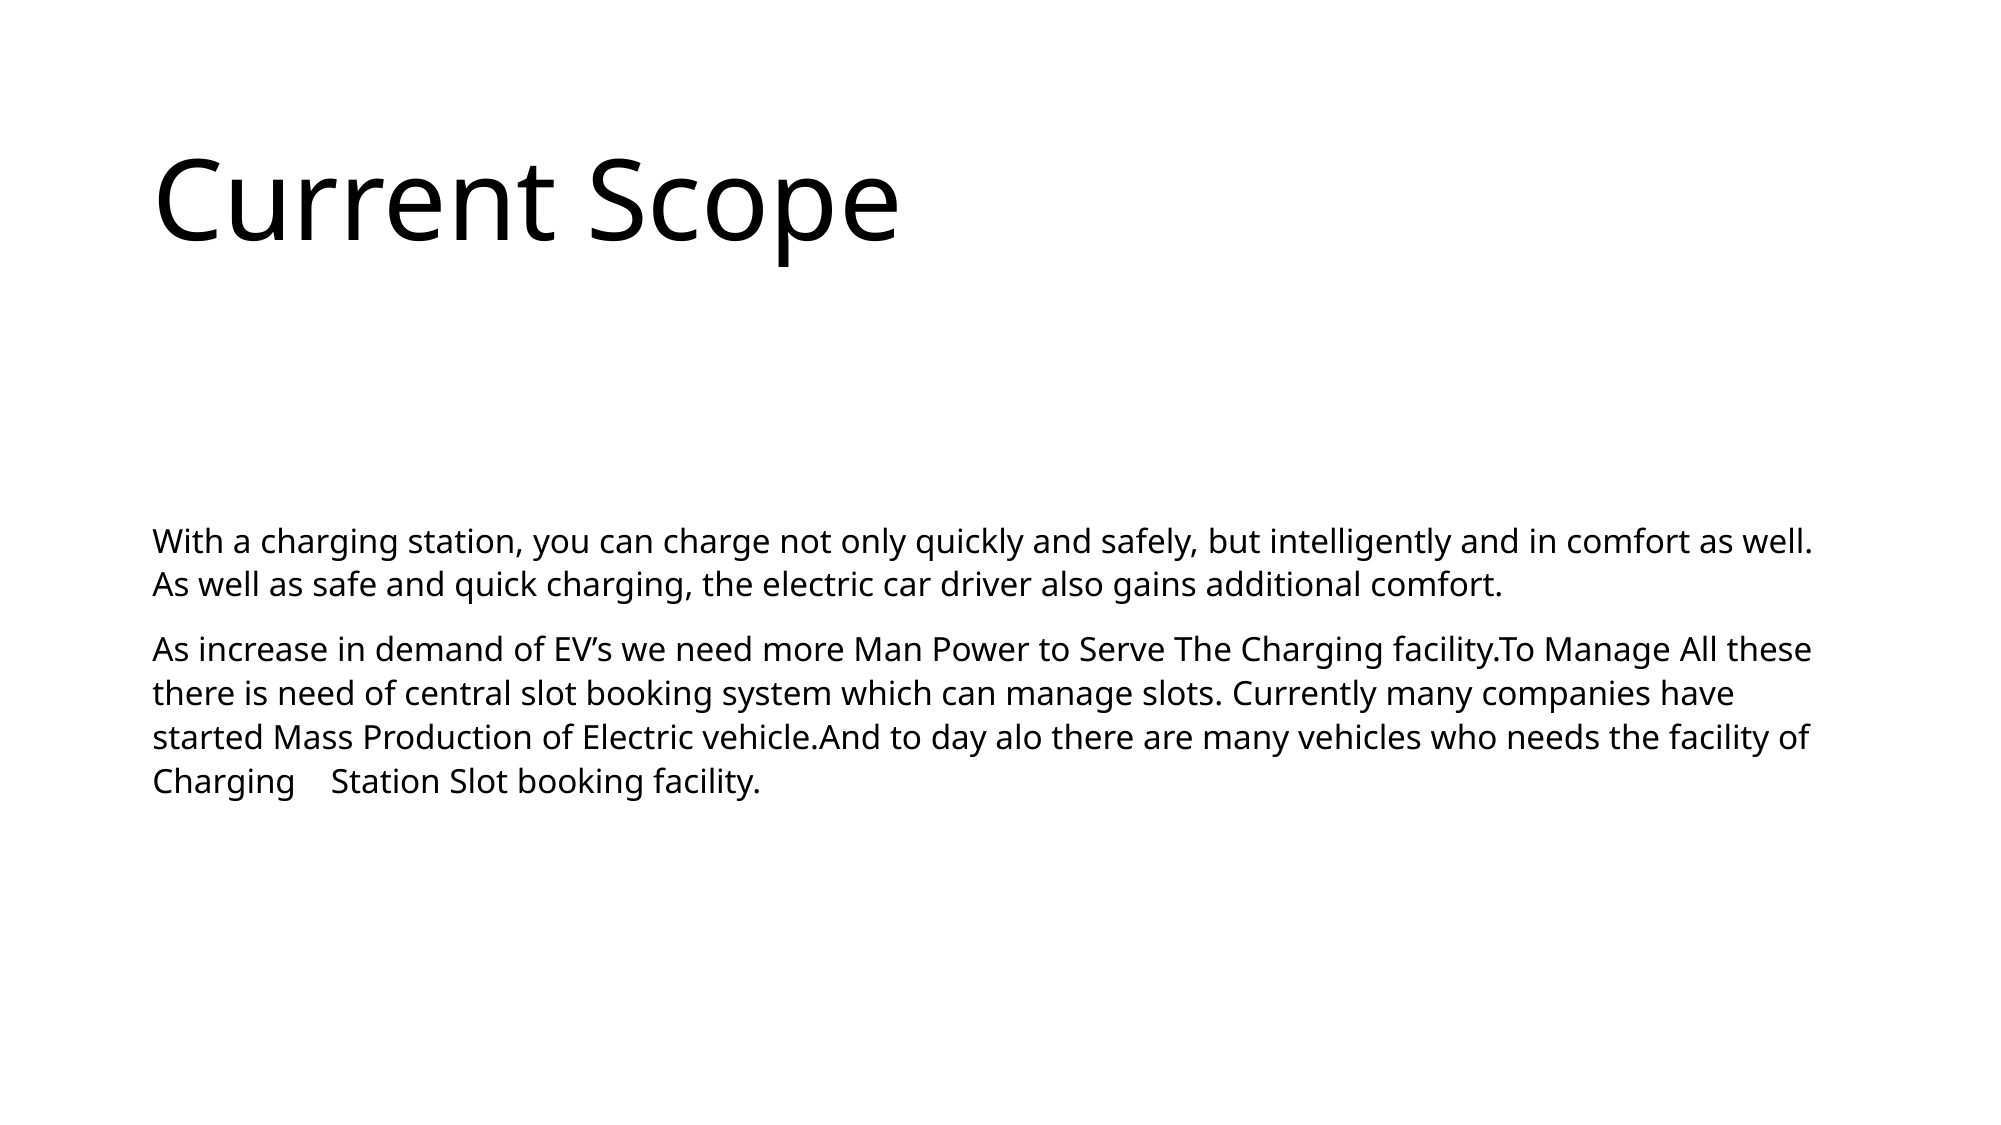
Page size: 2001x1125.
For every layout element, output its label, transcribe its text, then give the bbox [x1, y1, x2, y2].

list With a charging station, you can charge not only quickly and safely, but intelligently and in comfort as well. As well as safe and quick charging, the electric car driver also gains additional comfort. As increase in demand of EV’s we need more Man Power to Serve The Charging facility.To Manage All these there is need of central slot booking system which can manage slots. Currently many companies have started Mass Production of Electric vehicle.And to day alo there are many vehicles who needs the facility of Charging Station Slot booking facility. [137, 318, 1863, 1014]
title Current Scope [137, 53, 1863, 271]
